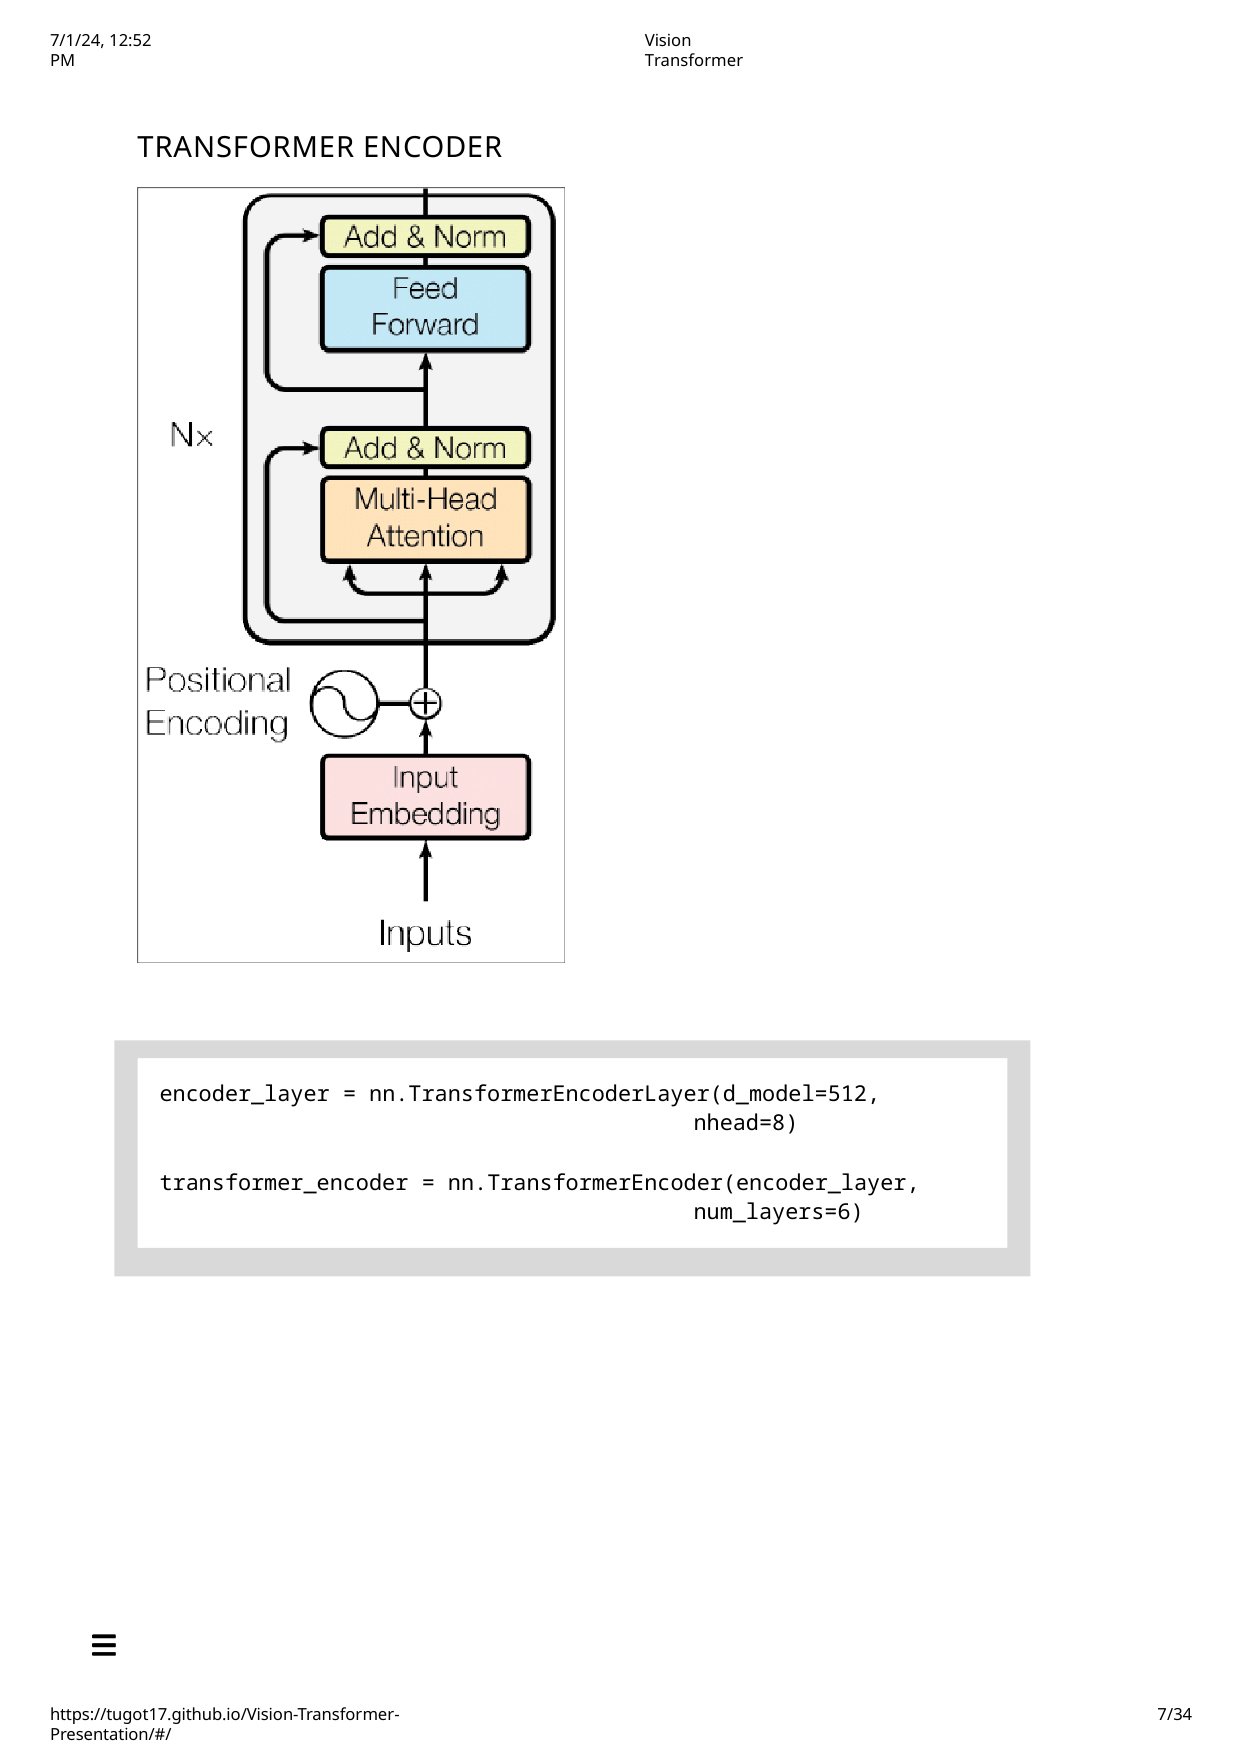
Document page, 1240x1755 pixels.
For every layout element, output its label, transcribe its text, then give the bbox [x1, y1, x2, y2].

text_box TRANSFORMER ENCODER [135, 126, 535, 164]
text_box [114, 1040, 1031, 1277]
slide_number 1/34 [1142, 1703, 1199, 1755]
footer https://tugot17.github.io/Vision-Transformer-Presentation/#/ [47, 1703, 489, 1755]
text_box encoder_layer = nn.TransformerEncoderLayer(d_model=512, nhead=8) transformer_encoder = nn.TransformerEncoder(encoder_layer, num_layers=6) [137, 1058, 1008, 1224]
picture [137, 187, 565, 963]
picture [92, 1634, 117, 1656]
text_box Vision Transformer [642, 28, 787, 71]
text_box 7/1/24, 12:52 PM [47, 28, 179, 71]
